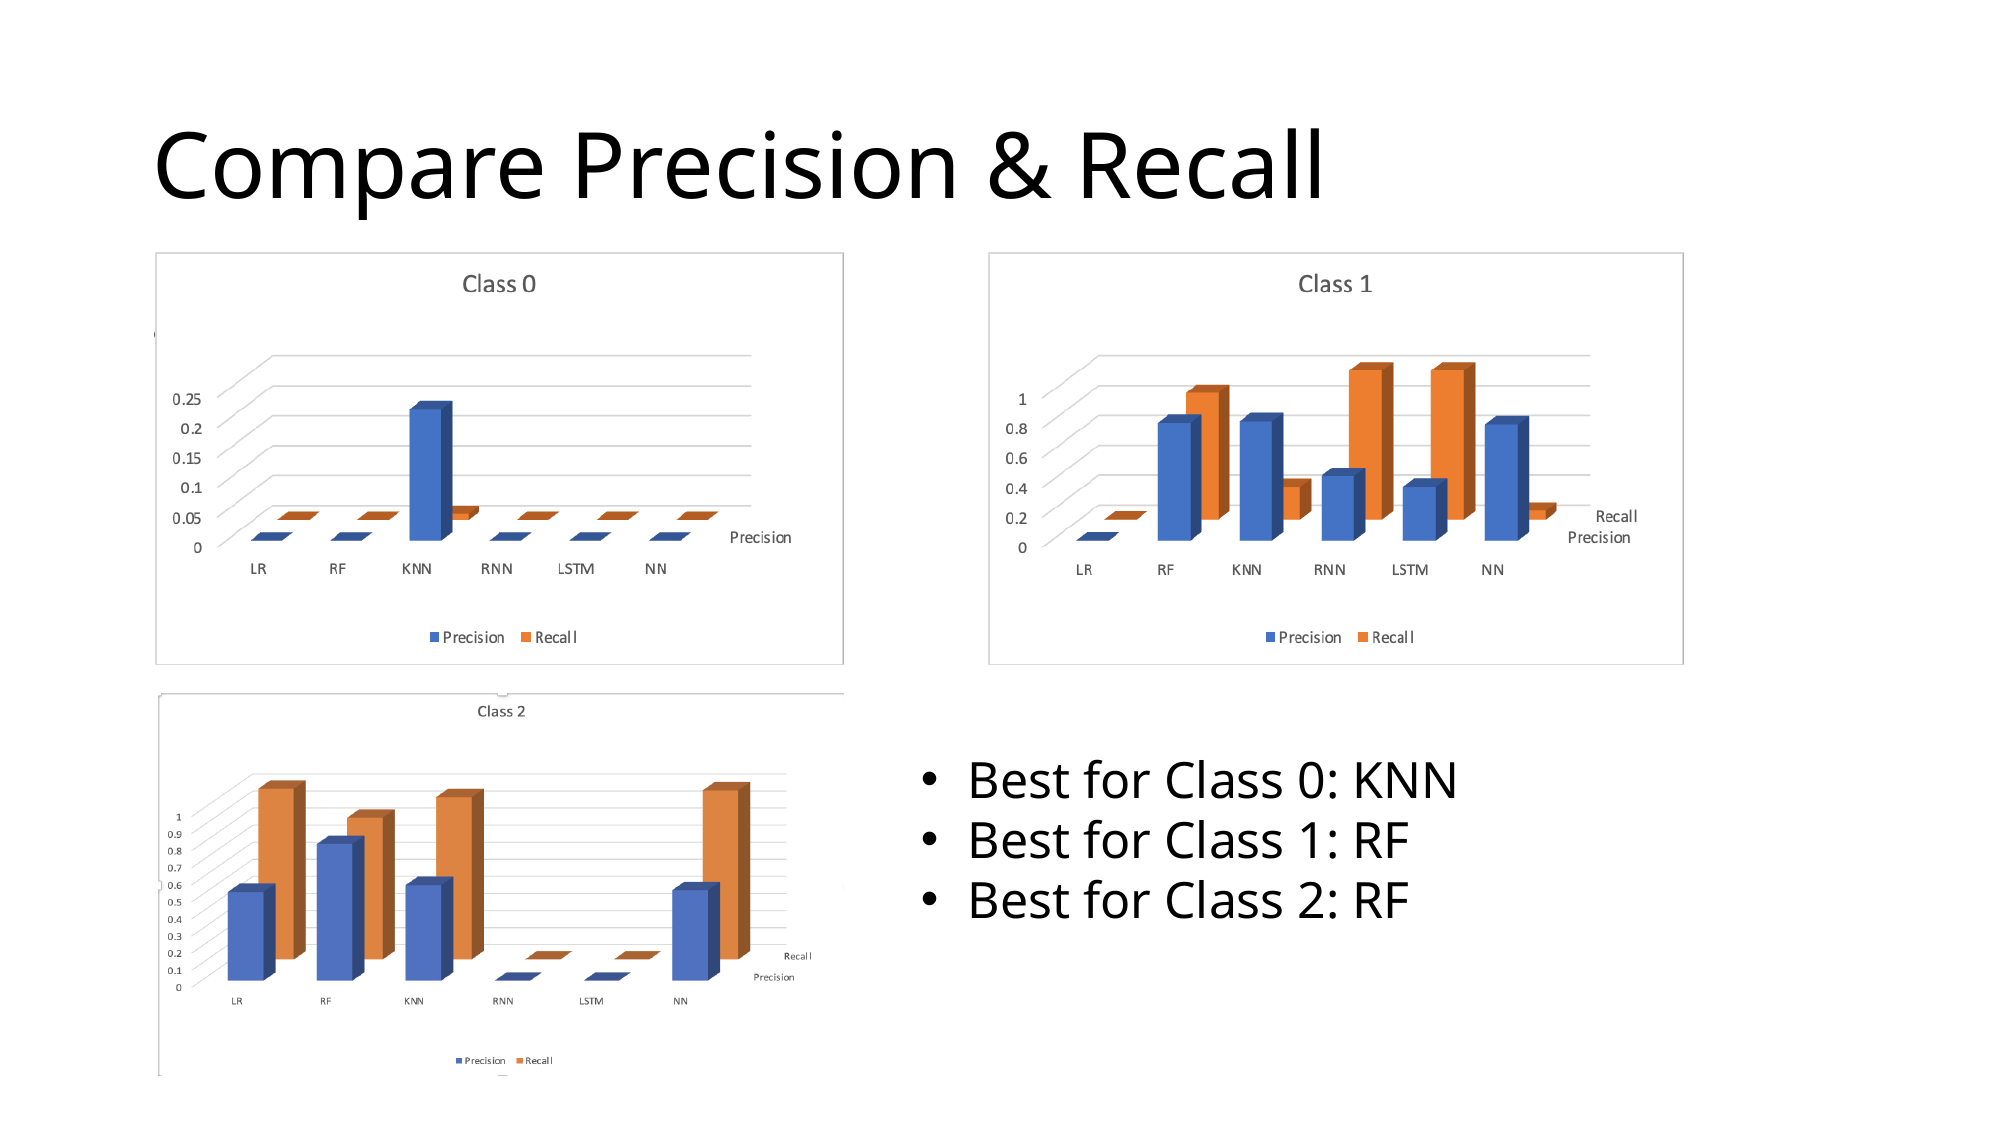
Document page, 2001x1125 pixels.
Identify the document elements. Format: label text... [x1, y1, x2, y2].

title Compare Precision & Recall [137, 59, 1863, 278]
list Graph here [137, 299, 1863, 1014]
text_box Best for Class 0: KNN Best for Class 1: RF Best for Class 2: RF [905, 740, 1621, 936]
picture [154, 251, 844, 665]
picture [158, 692, 844, 1077]
picture [987, 251, 1685, 665]
